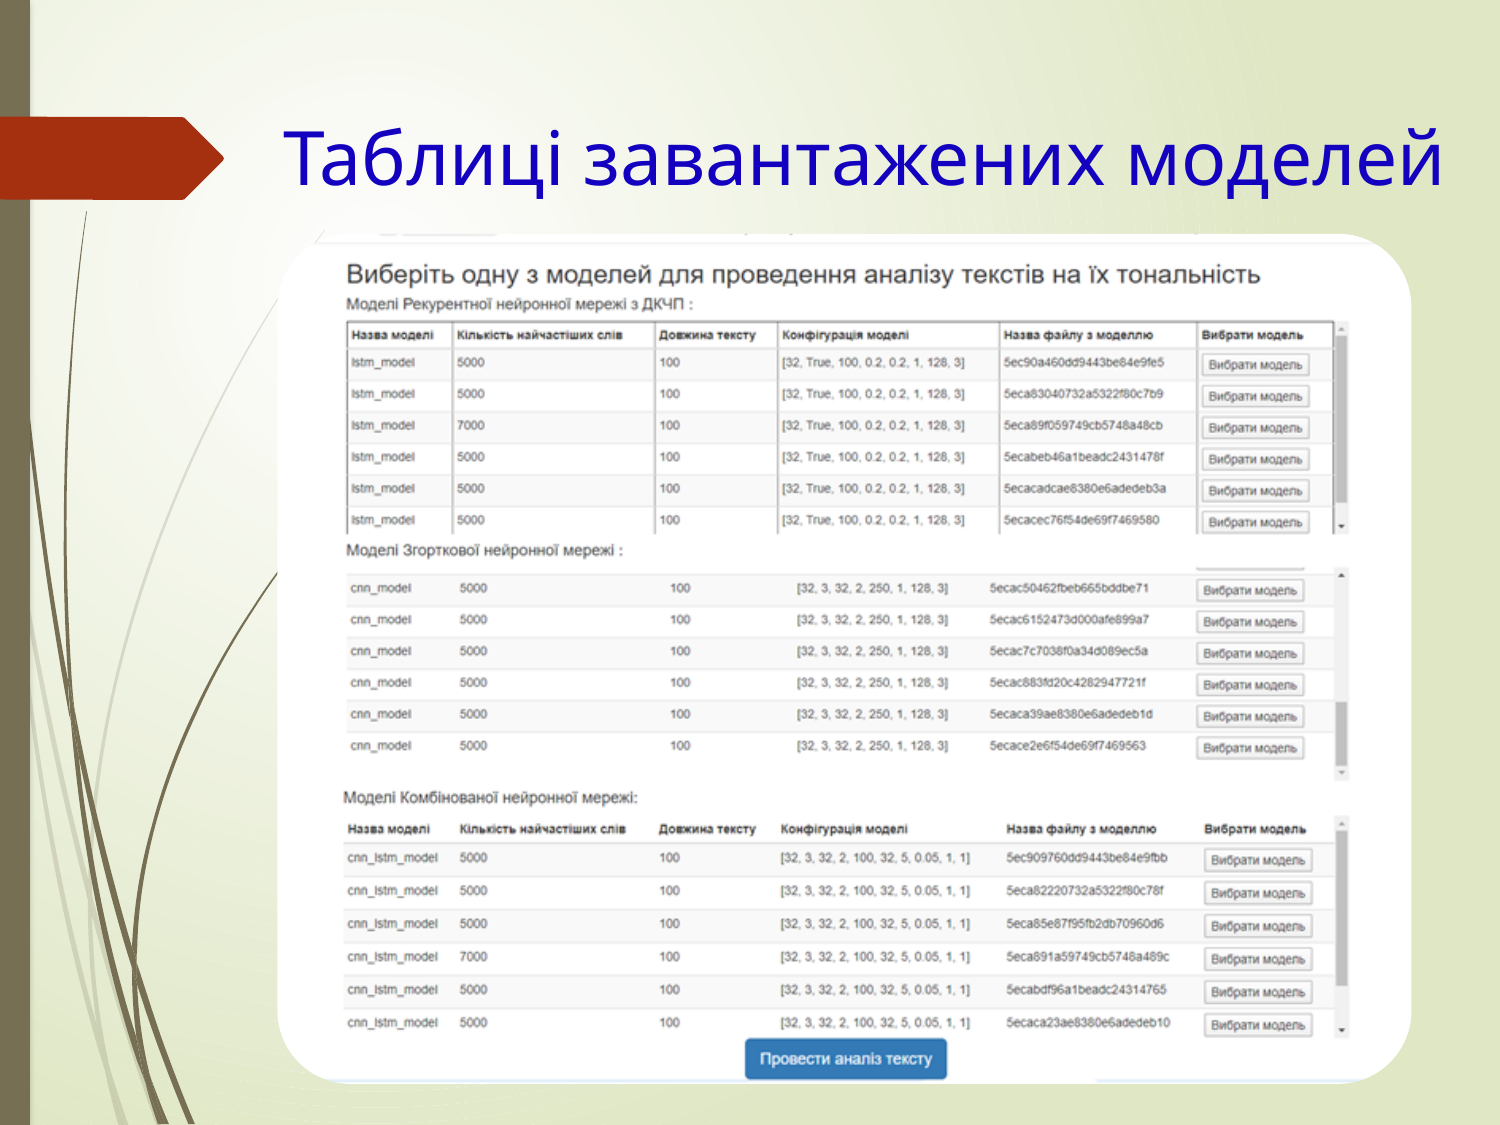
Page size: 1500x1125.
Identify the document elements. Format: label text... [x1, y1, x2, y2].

picture [277, 233, 1412, 1085]
title Таблиці завантажених моделей [230, 102, 1500, 232]
